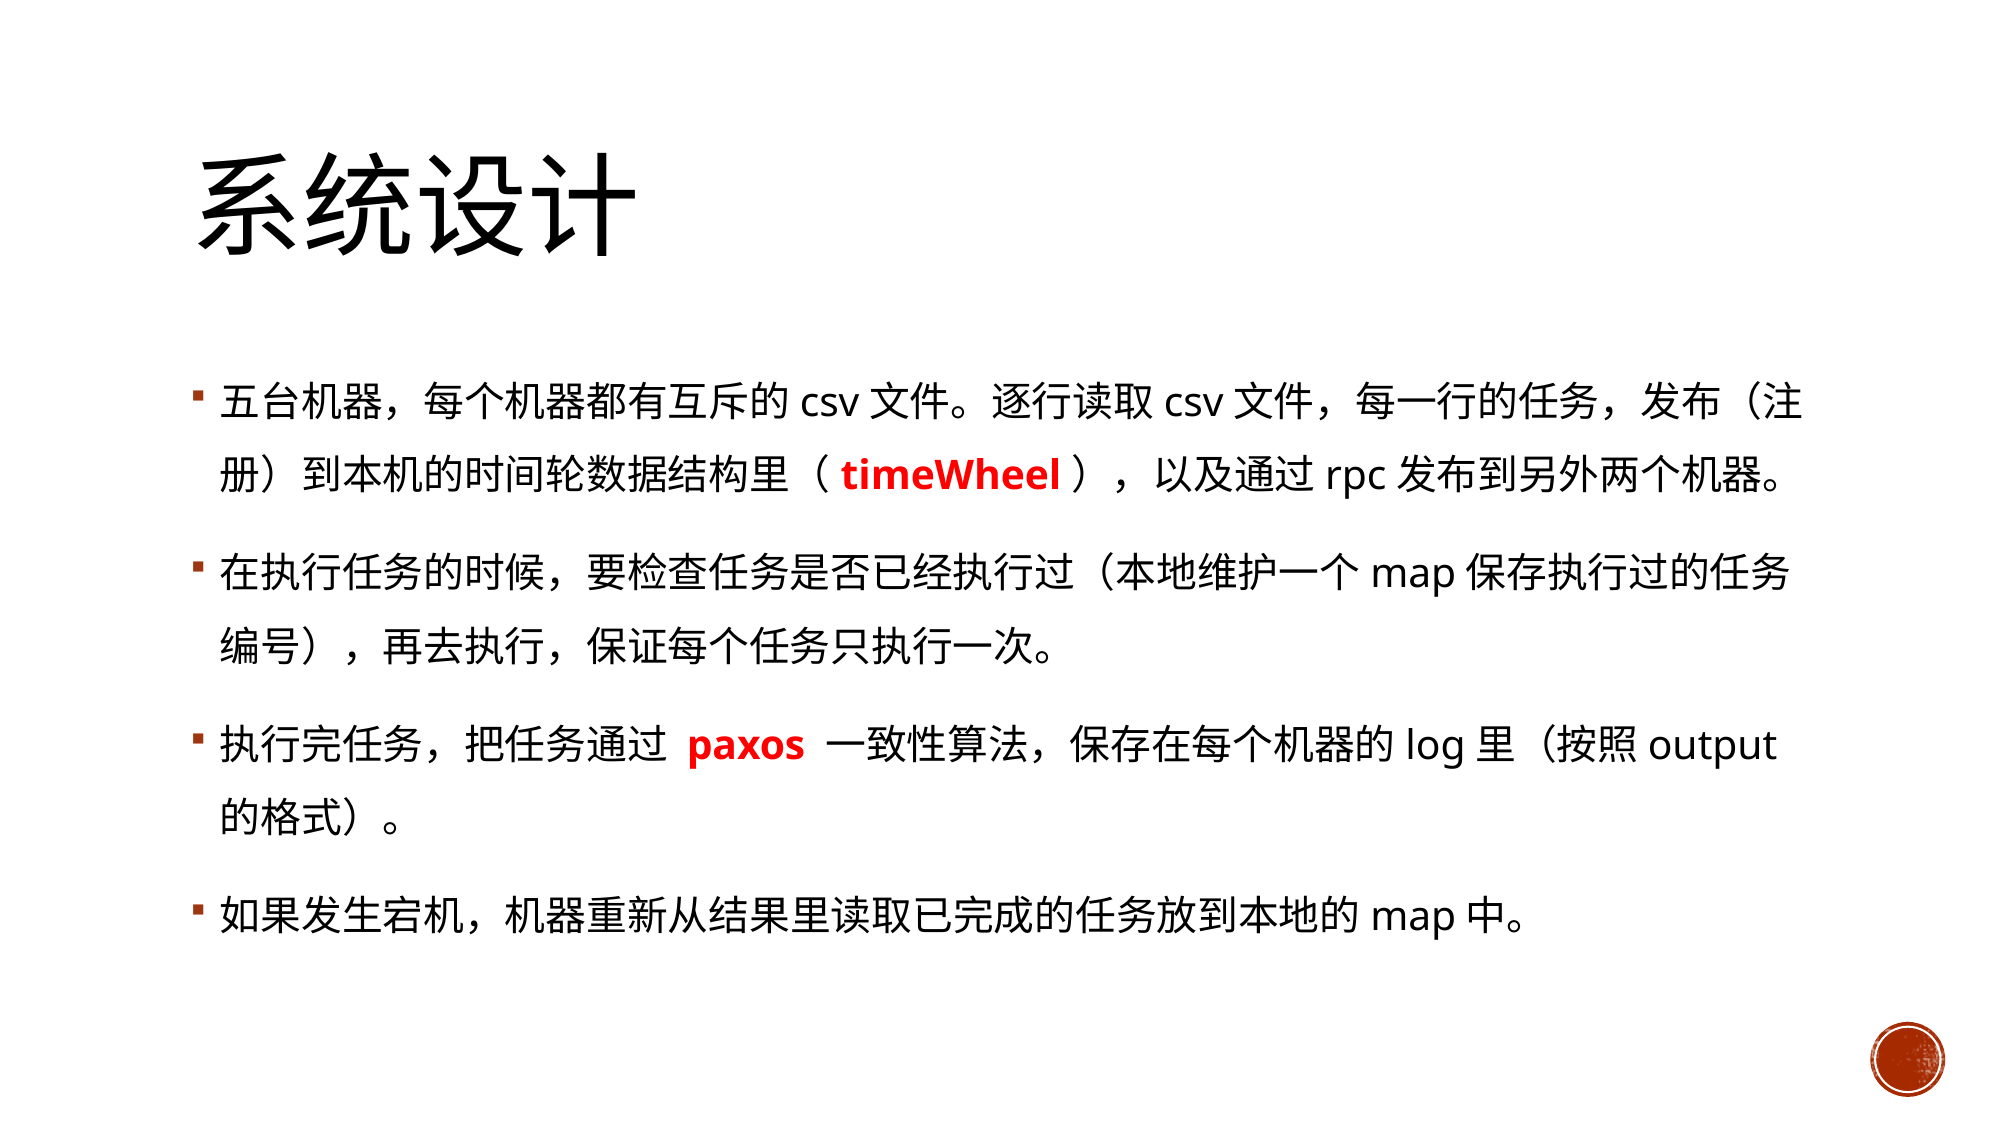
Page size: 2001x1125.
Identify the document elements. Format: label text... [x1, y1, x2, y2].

title 系统设计 [175, 79, 1826, 343]
text_box 五台机器，每个机器都有互斥的csv文件。逐行读取csv文件，每一行的任务，发布（注册）到本机的时间轮数据结构里（timeWheel），以及通过rpc发布到另外两个机器。 在执行任务的时候，要检查任务是否已经执行过（本地维护一个map保存执行过的任务编号），再去执行，保证每个任务只执行一次。 执行完任务，把任务通过 paxos 一致性算法，保存在每个机器的log里（按照output的格式）。 如果发生宕机，机器重新从结果里读取已完成的任务放到本地的map中。 [175, 343, 1826, 1008]
